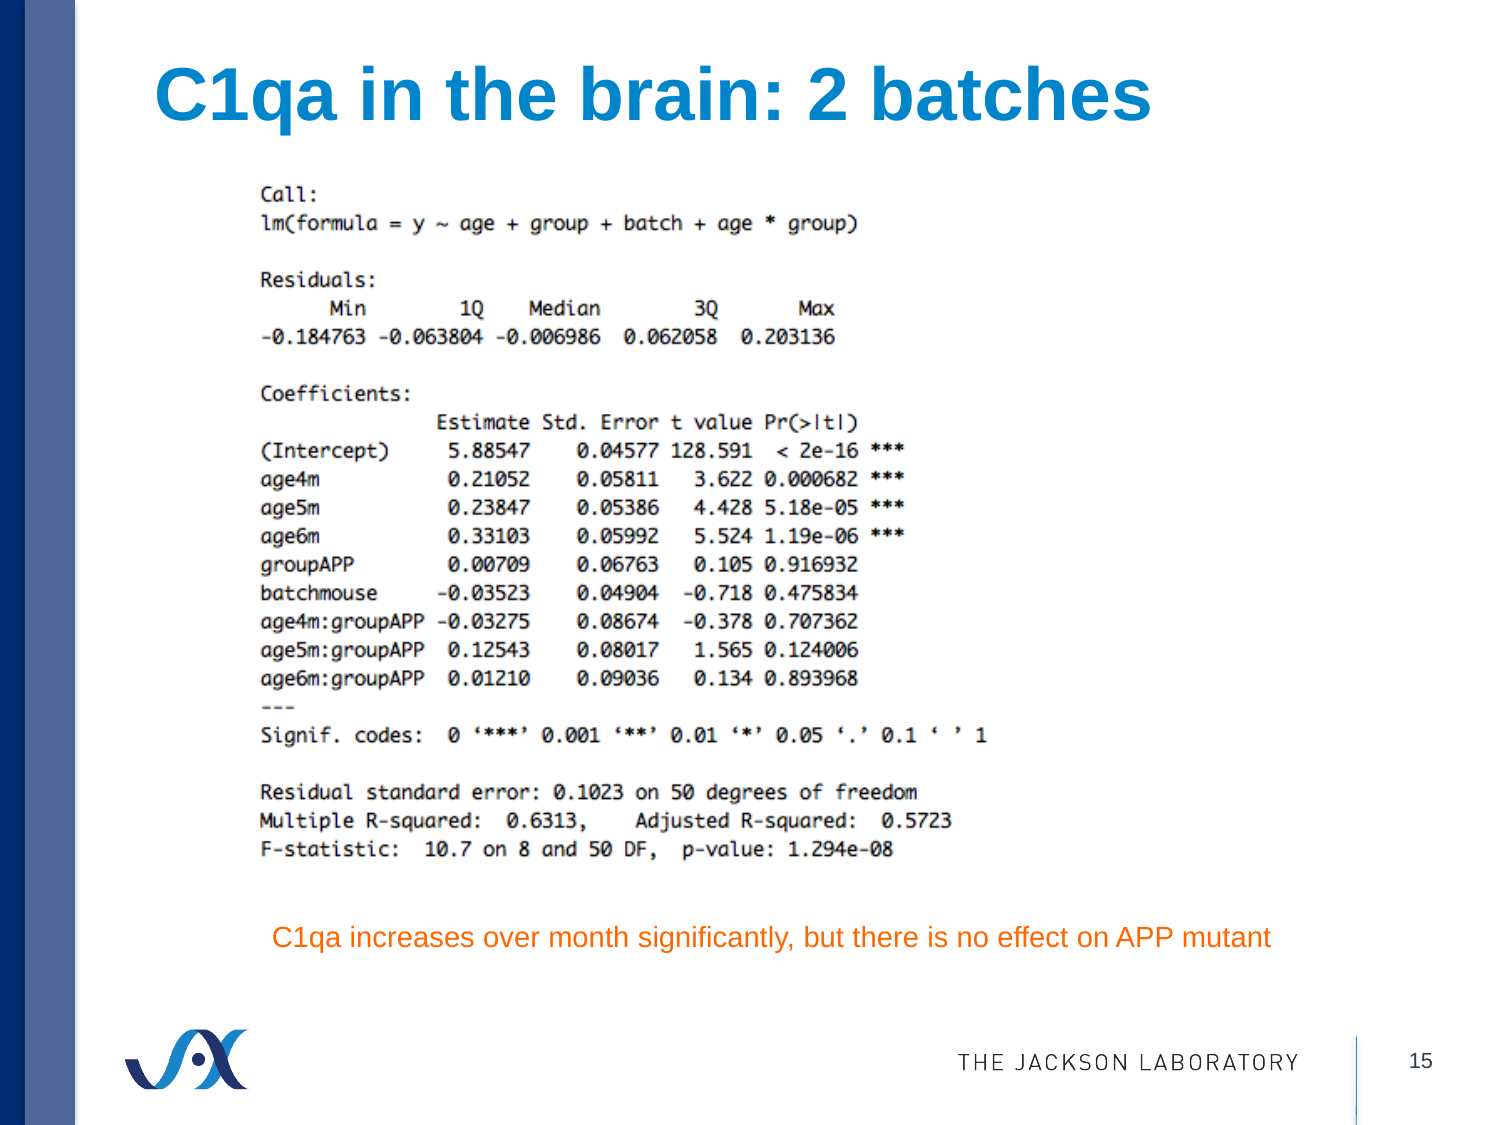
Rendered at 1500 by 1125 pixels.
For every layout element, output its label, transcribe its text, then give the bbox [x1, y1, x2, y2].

picture [254, 166, 1004, 875]
title C1qa in the brain: 2 batches [154, 1, 1448, 143]
slide_number 15 [1097, 1030, 1448, 1091]
text_box C1qa increases over month significantly, but there is no effect on APP mutant [257, 910, 1288, 961]
picture [957, 1051, 1097, 1076]
picture [110, 1011, 268, 1106]
